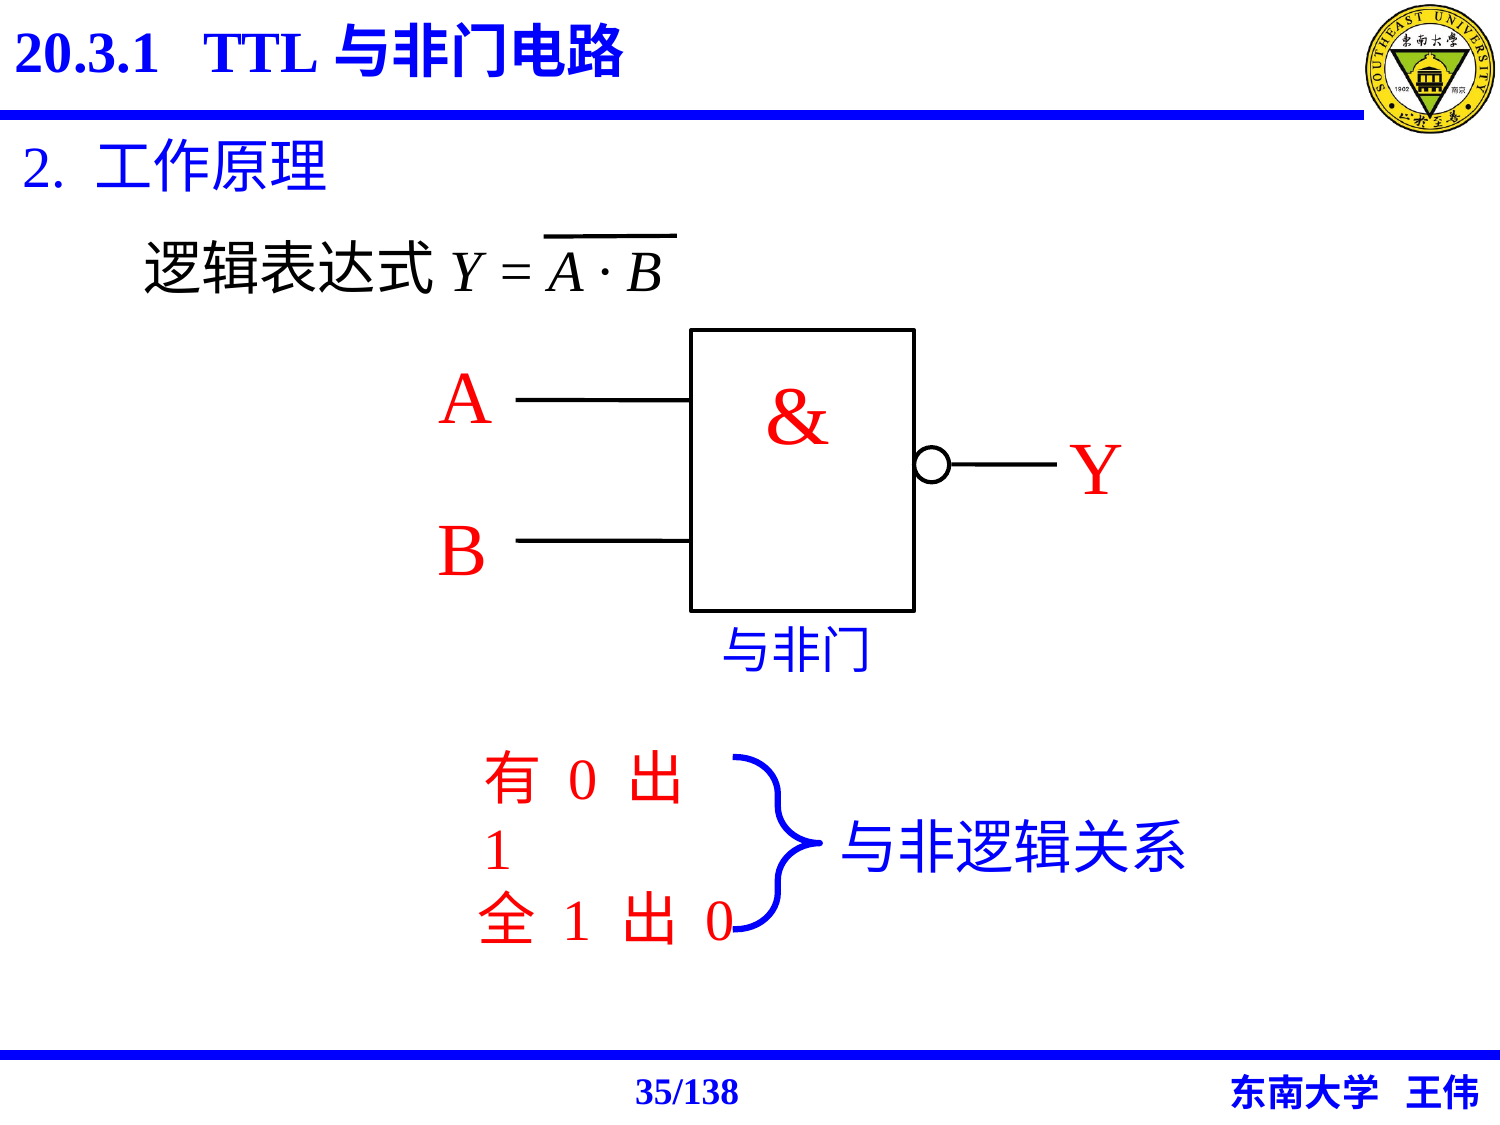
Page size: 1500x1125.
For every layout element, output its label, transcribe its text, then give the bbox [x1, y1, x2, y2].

text_box 2. 工作原理 [7, 122, 458, 210]
text_box 与非门 [689, 613, 887, 686]
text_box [421, 329, 1140, 612]
text_box 有 0 出 1 [468, 733, 746, 874]
picture [1360, 0, 1500, 138]
text_box 20.3.1 TTL与非门电路 [0, 14, 974, 140]
text_box 逻辑表达式 [128, 223, 526, 309]
text_box Y = A ∙ B [434, 225, 692, 311]
text_box 全 1 出 0 [462, 874, 765, 960]
text_box 与非逻辑关系 [770, 803, 1231, 888]
text_box [735, 757, 778, 930]
